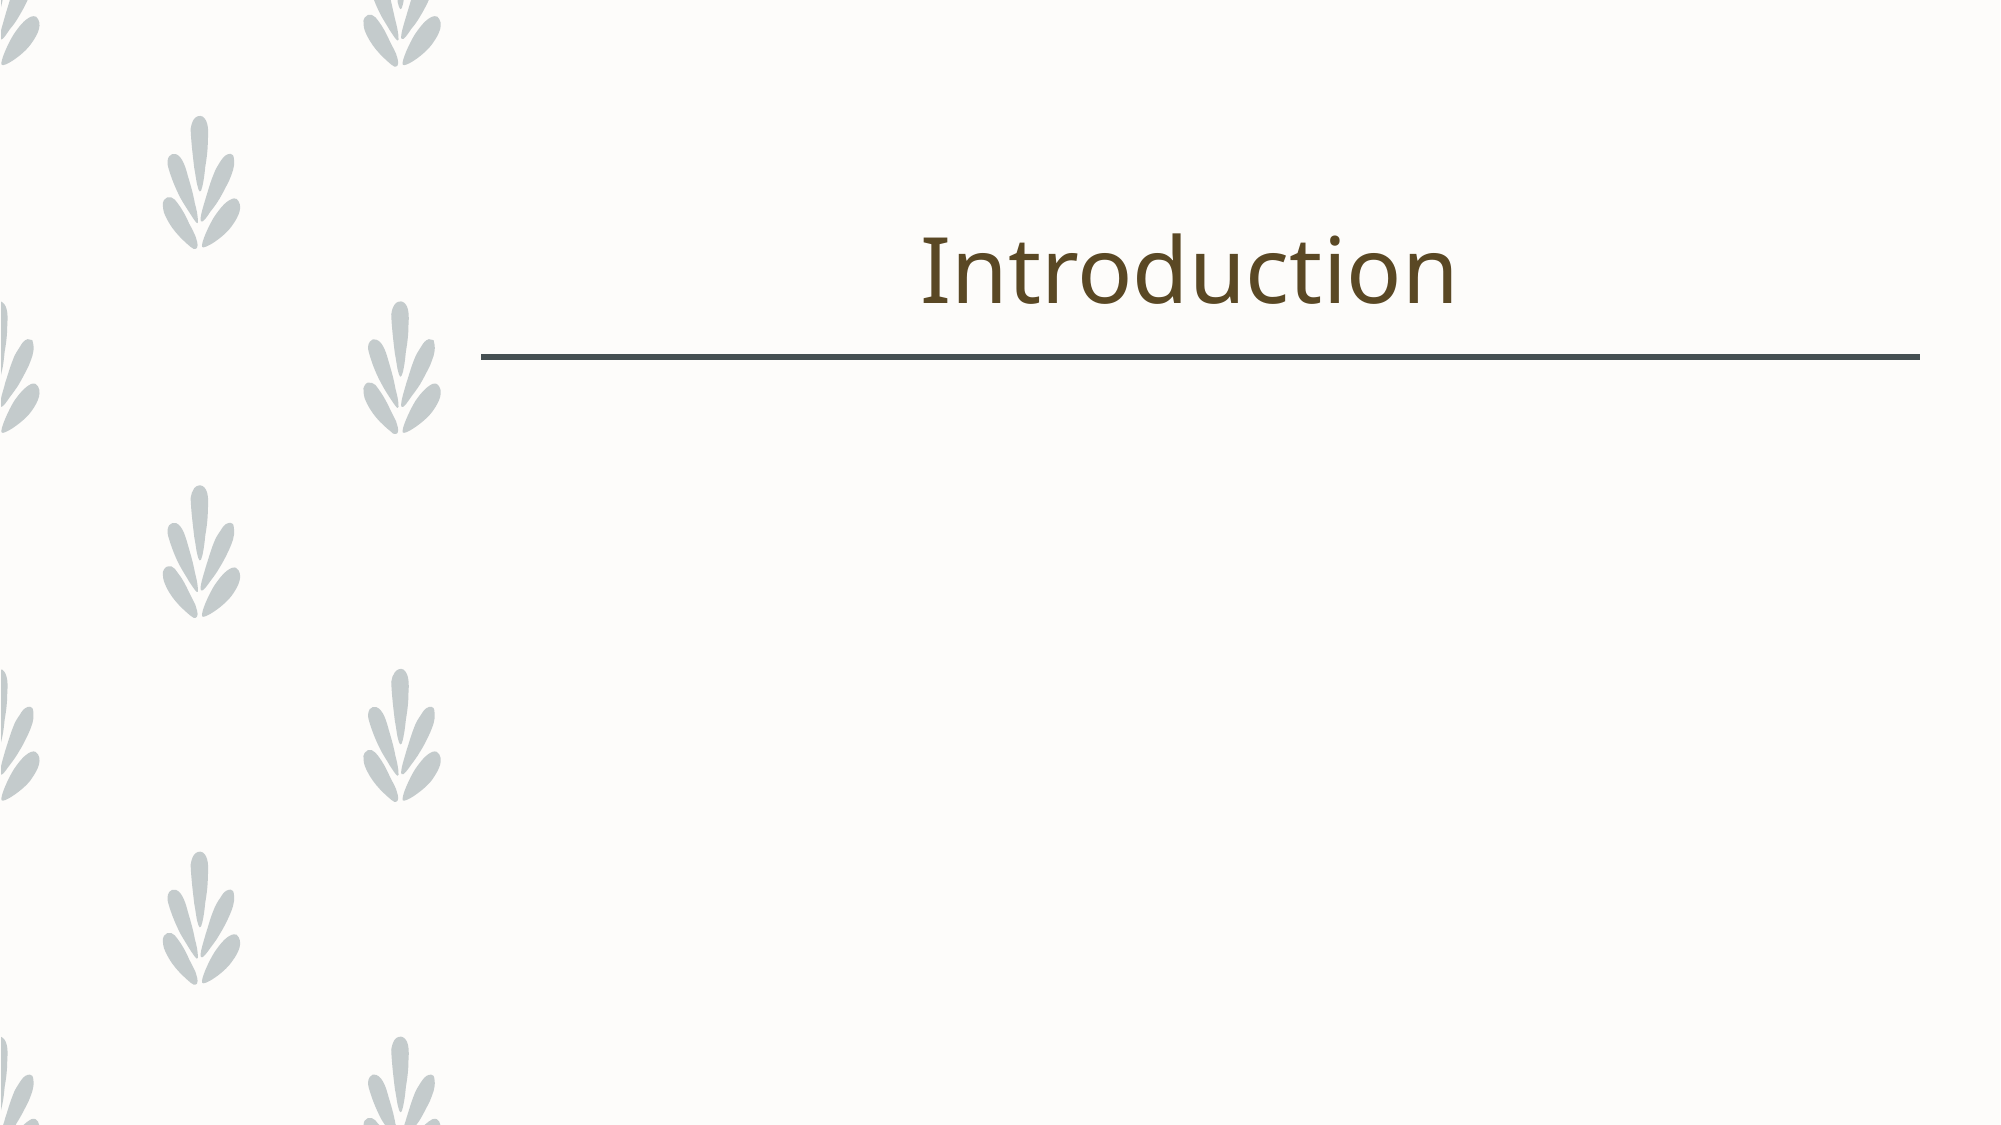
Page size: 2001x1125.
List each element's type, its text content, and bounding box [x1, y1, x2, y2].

title Introduction [460, 209, 1920, 355]
